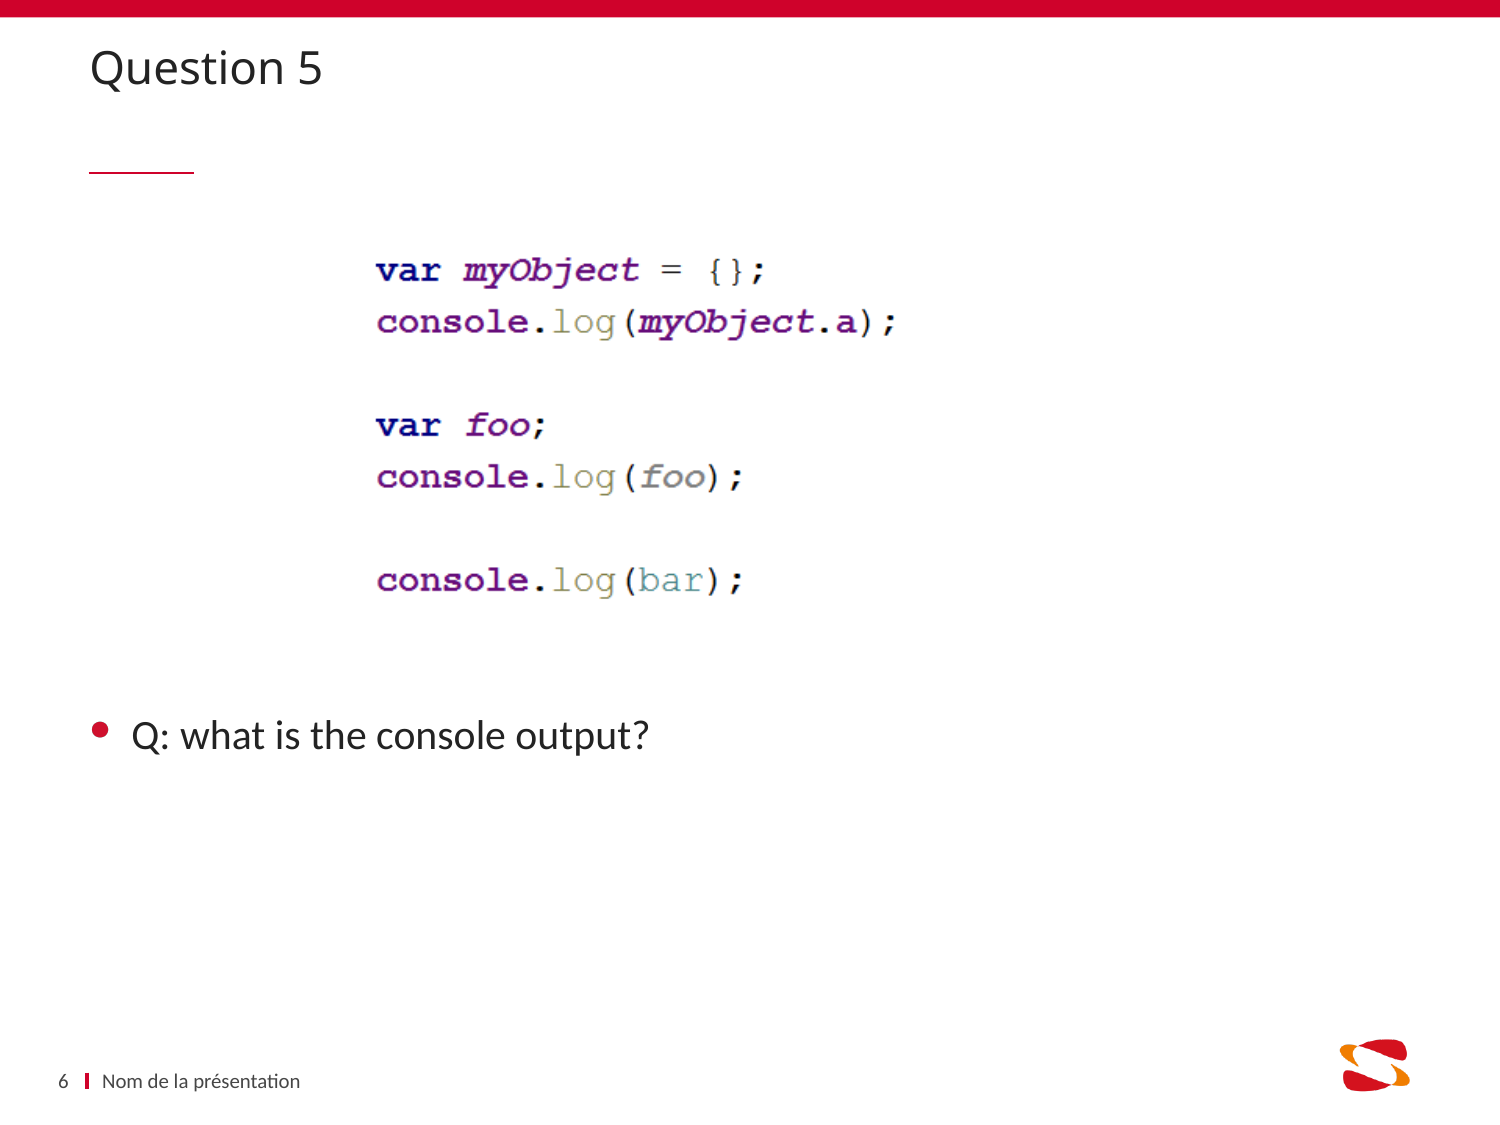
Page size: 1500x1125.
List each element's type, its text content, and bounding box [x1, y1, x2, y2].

picture [358, 253, 1029, 611]
slide_number 6 [20, 1066, 69, 1094]
list Q: what is the console output? [86, 707, 1414, 965]
title Question 5 [89, 42, 1409, 98]
picture [1328, 1031, 1421, 1099]
picture [86, 719, 114, 746]
footer Nom de la présentation [87, 1066, 833, 1094]
